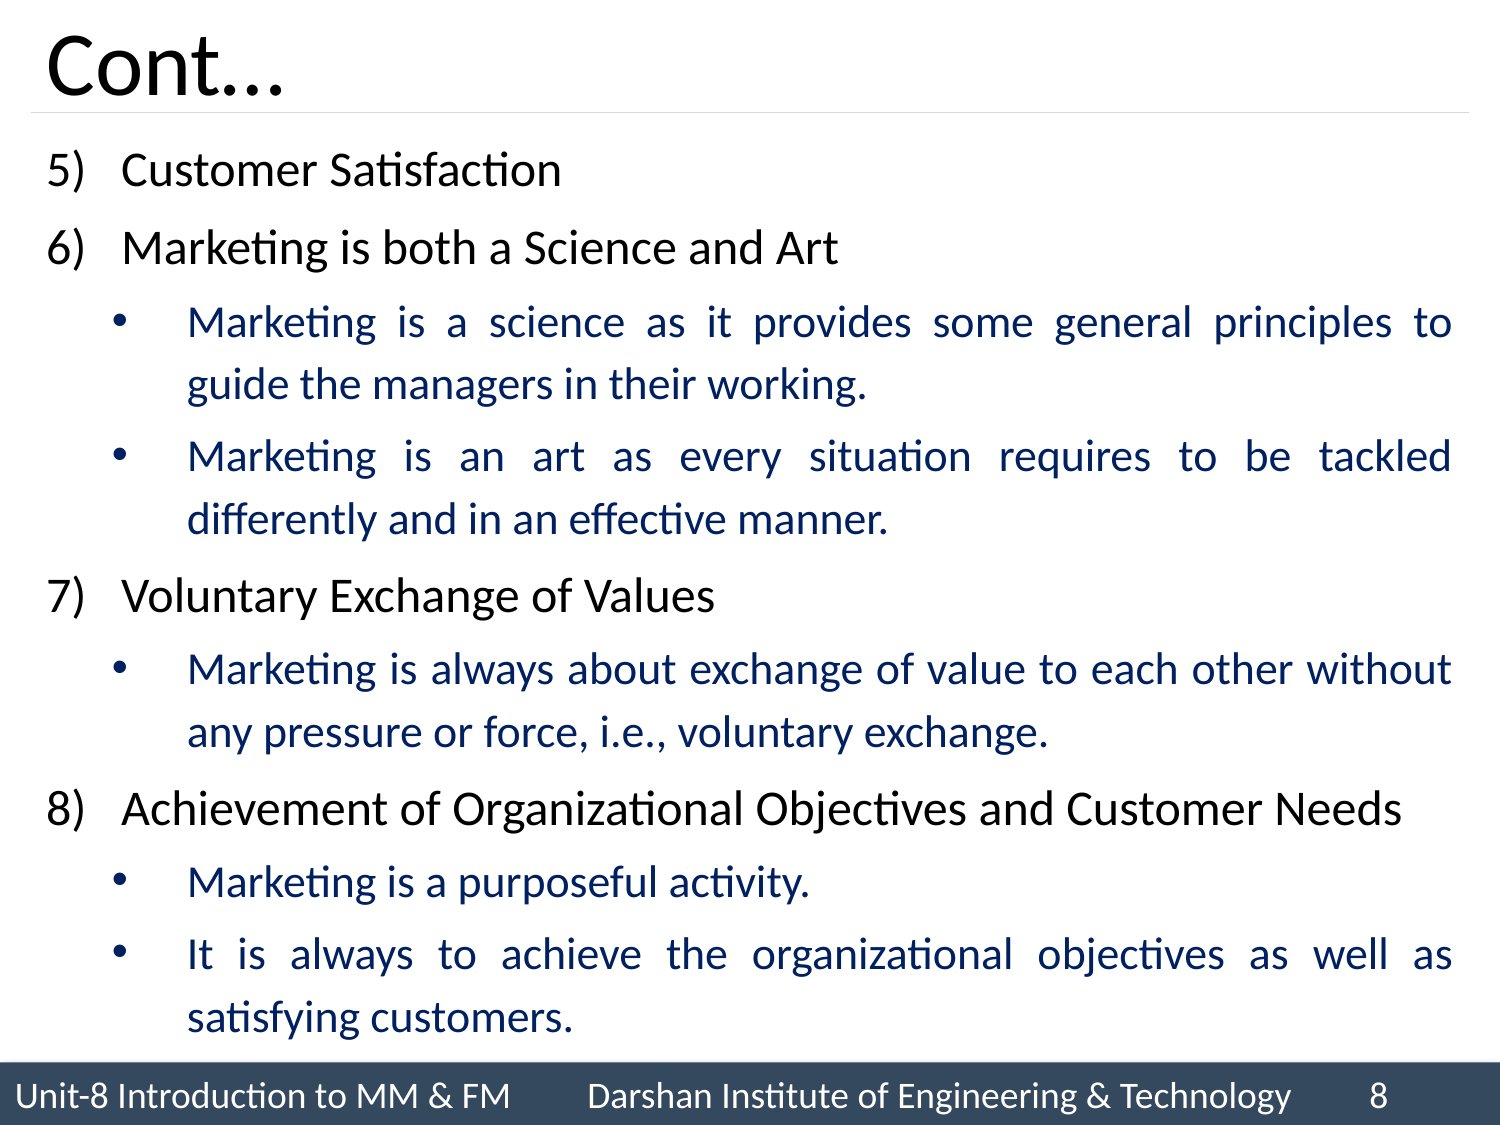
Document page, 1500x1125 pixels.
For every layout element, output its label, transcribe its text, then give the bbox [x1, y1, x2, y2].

list Customer Satisfaction Marketing is both a Science and Art Marketing is a science as it provides some general principles to guide the managers in their working. Marketing is an art as every situation requires to be tackled differently and in an effective manner. Voluntary Exchange of Values Marketing is always about exchange of value to each other without any pressure or force, i.e., voluntary exchange. Achievement of Organizational Objectives and Customer Needs Marketing is a purposeful activity. It is always to achieve the organizational objectives as well as satisfying customers. [31, 120, 1469, 1046]
title Cont… [31, 0, 1469, 120]
